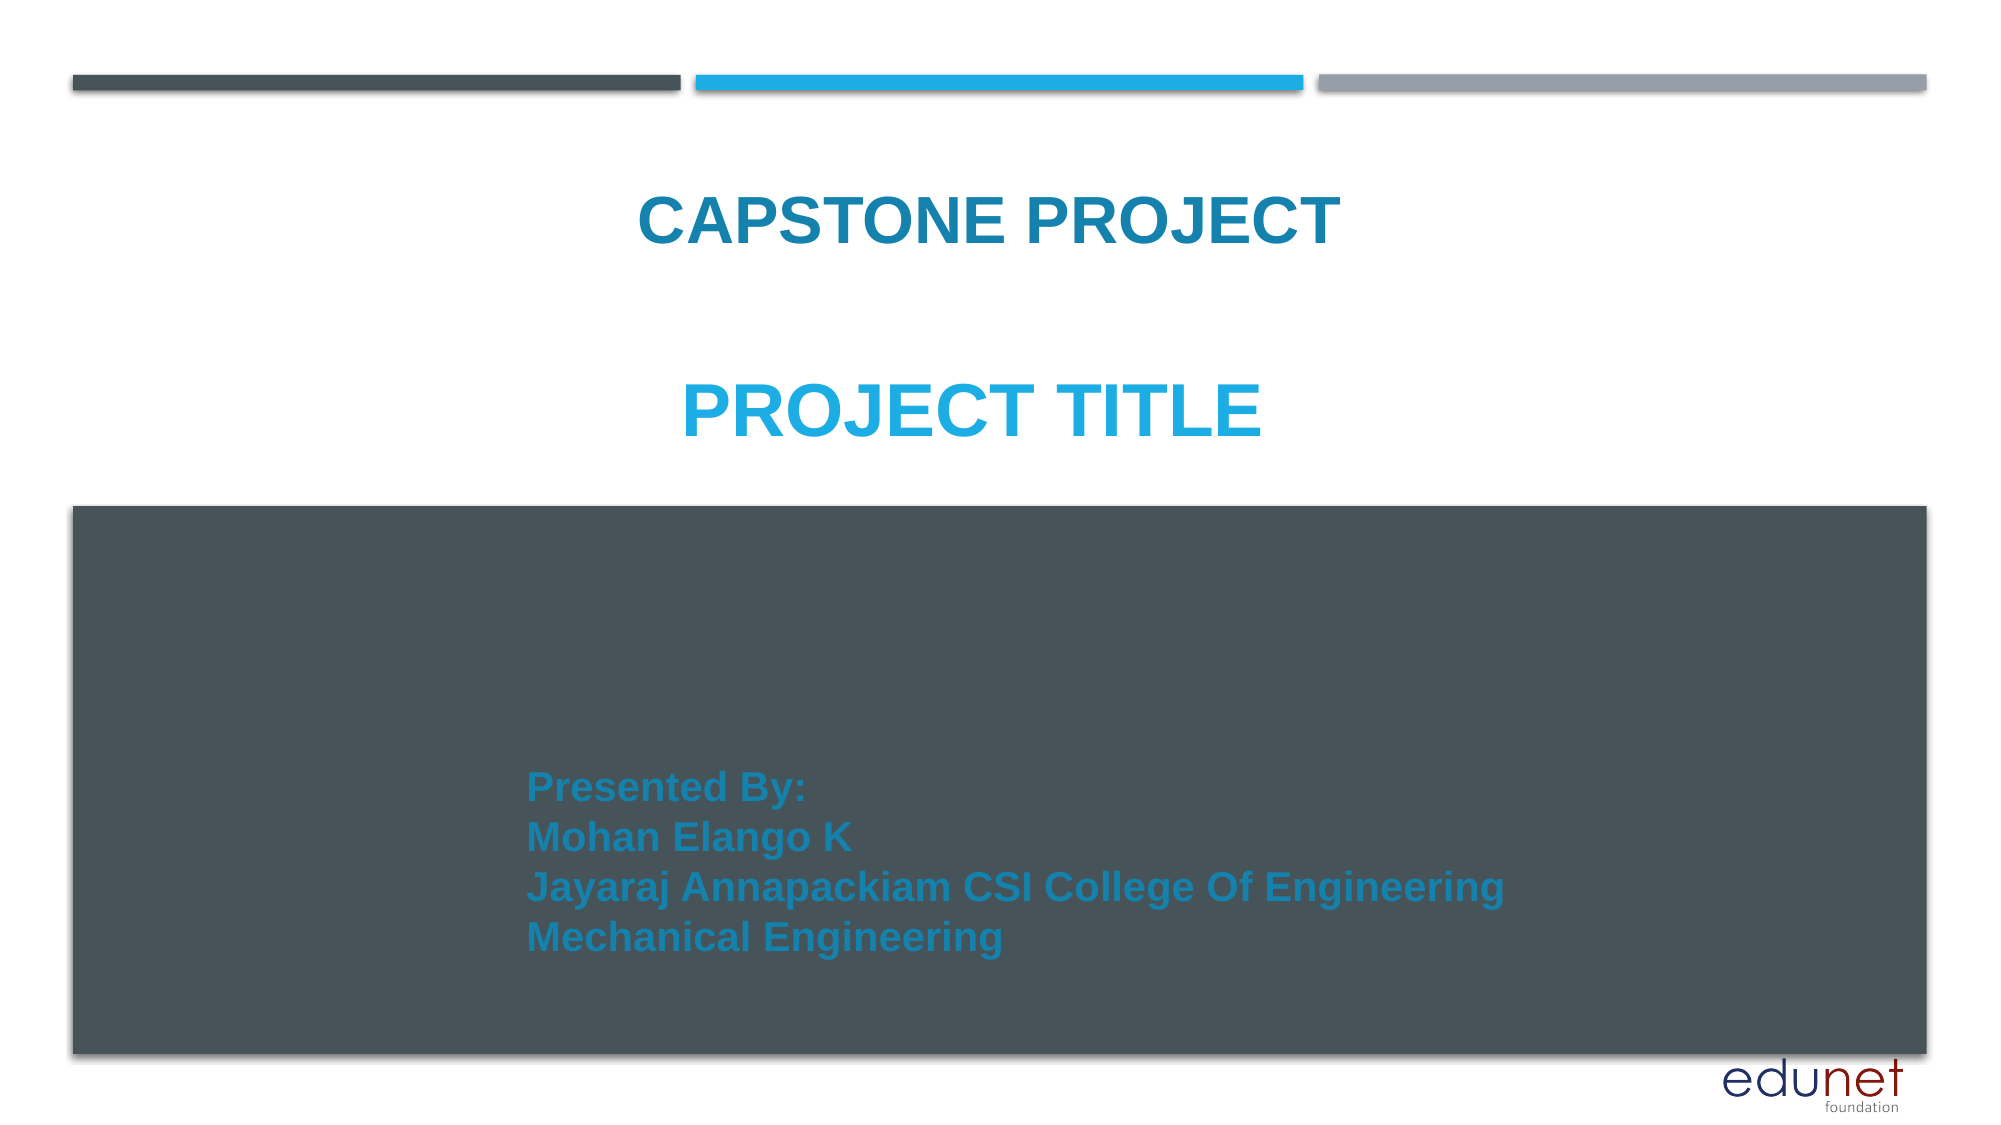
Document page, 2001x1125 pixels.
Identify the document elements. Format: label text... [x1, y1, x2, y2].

text_box Presented By: Mohan Elango K Jayaraj Annapackiam CSI College Of Engineering Mechanical Engineering [511, 752, 1821, 968]
picture [1719, 1056, 1905, 1116]
title PROJECT TITLE [222, 298, 1723, 460]
text_box CAPSTONE PROJECT [0, 169, 2000, 265]
